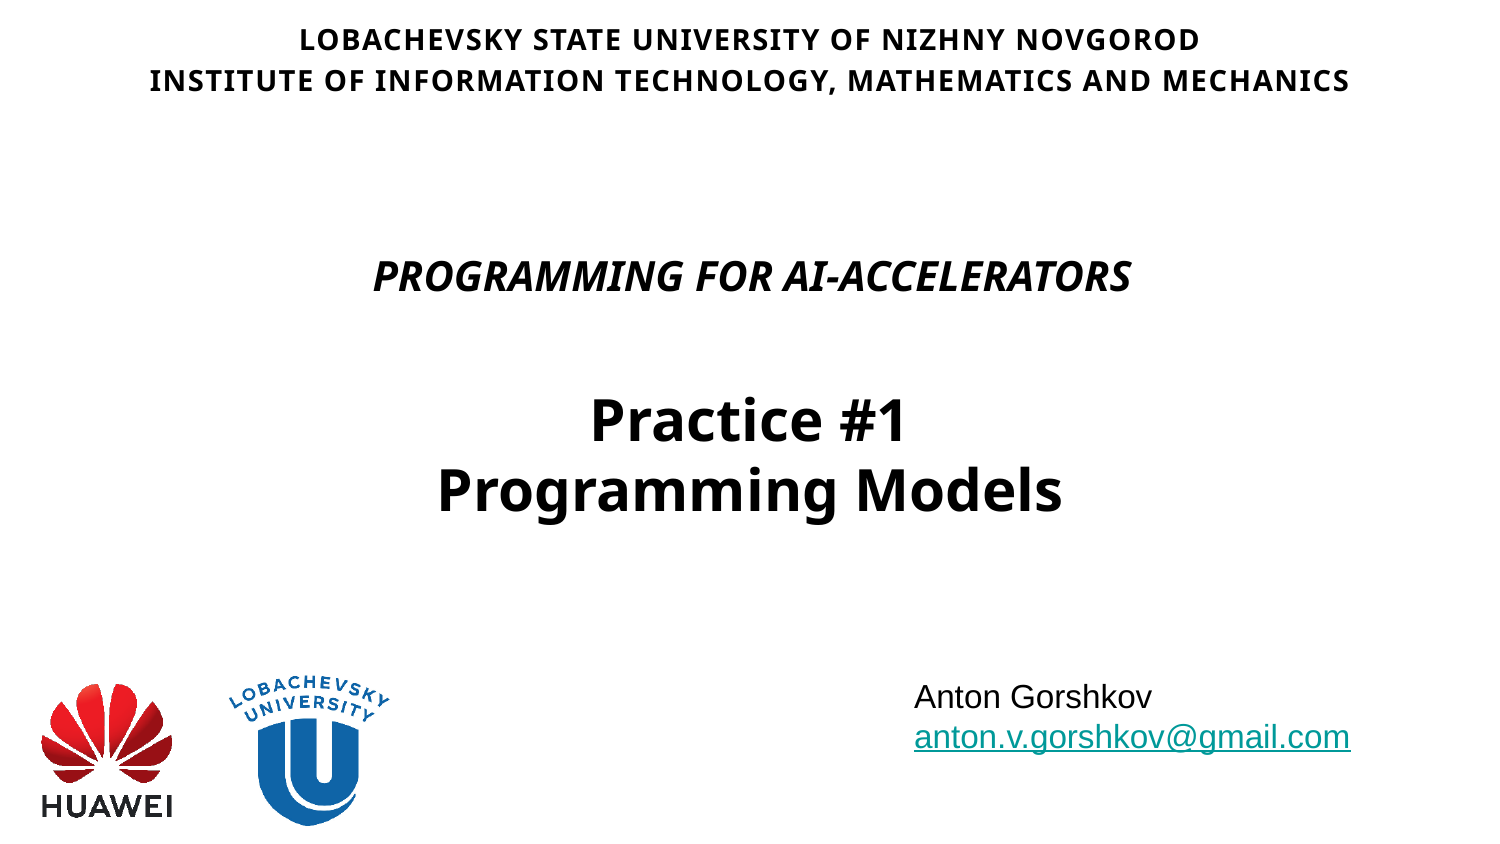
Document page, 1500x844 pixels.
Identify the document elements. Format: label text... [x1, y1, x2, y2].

text_box Practice #1 Programming Models [207, 362, 1293, 544]
text_box Programming for AI-accelerators [169, 244, 1335, 306]
picture [225, 669, 393, 832]
text_box Lobachevsky State University of Nizhny Novgorod Institute of Information Technology, Mathematics and Mechanics [0, 14, 1500, 106]
text_box Anton Gorshkov anton.v.gorshkov@gmail.com [899, 667, 1412, 763]
picture [0, 669, 215, 832]
